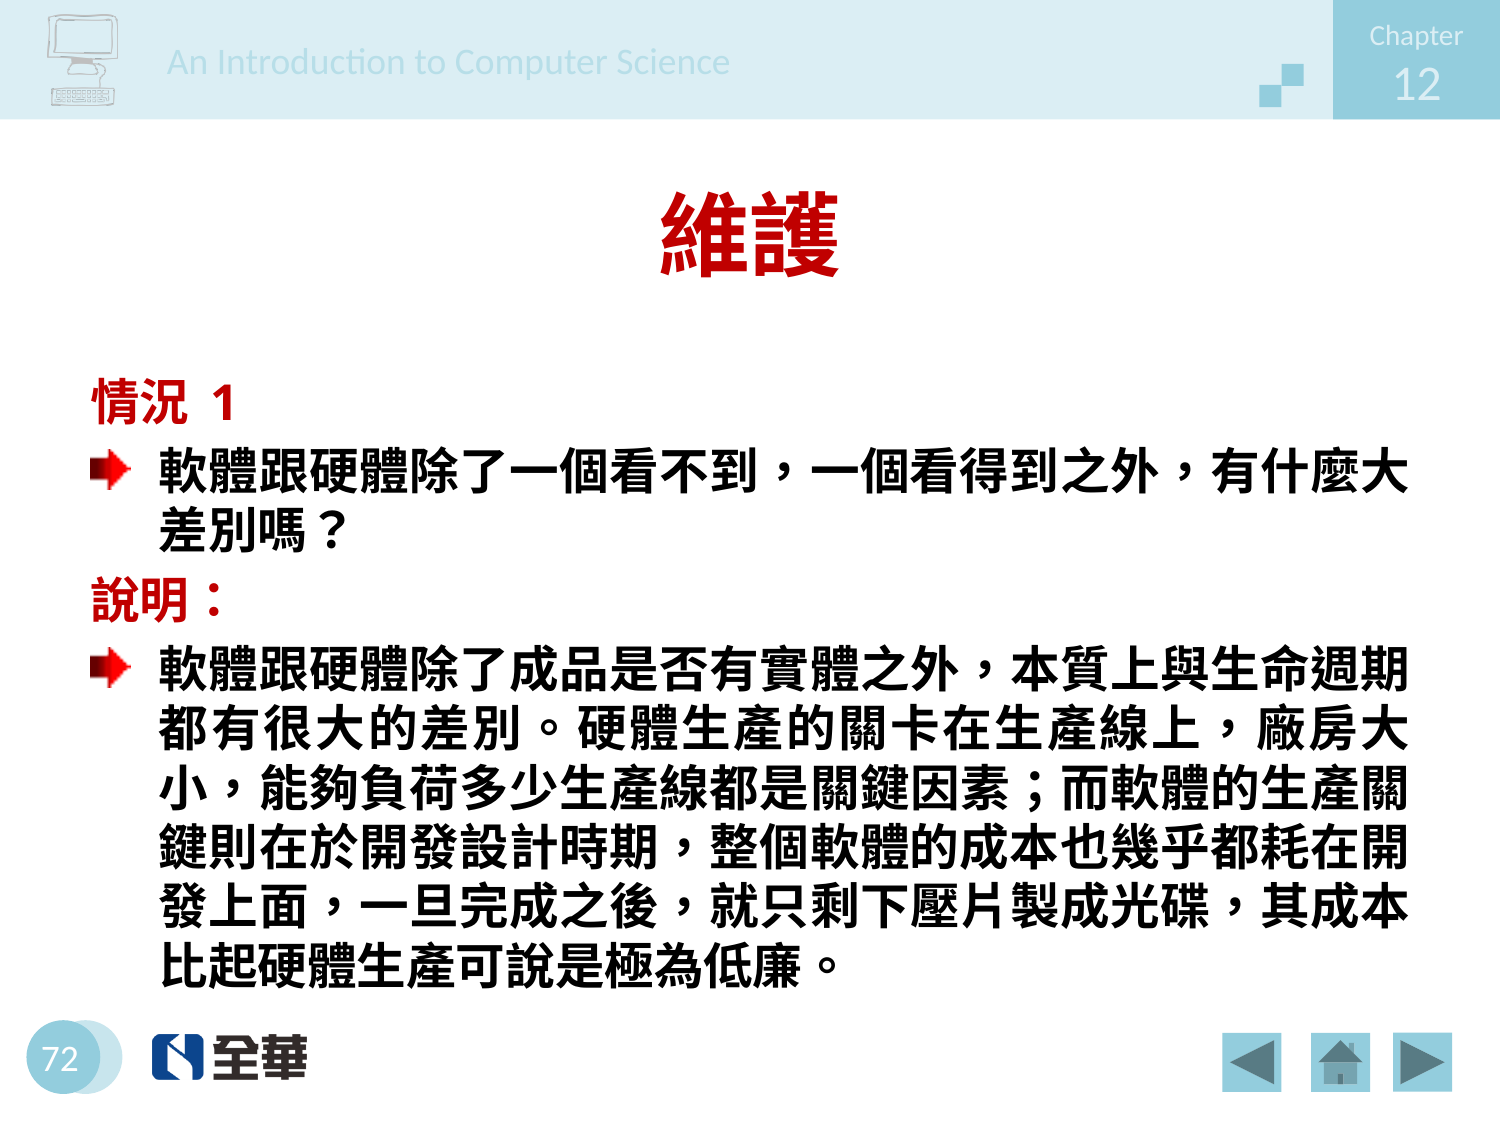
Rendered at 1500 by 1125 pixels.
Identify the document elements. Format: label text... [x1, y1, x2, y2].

picture [152, 1034, 307, 1080]
list 情況 1 軟體跟硬體除了一個看不到，一個看得到之外，有什麼大差別嗎？ 說明： 軟體跟硬體除了成品是否有實體之外，本質上與生命週期都有很大的差別。硬體生產的關卡在生產線上，廠房大小，能夠負荷多少生產線都是關鍵因素；而軟體的生產關鍵則在於開發設計時期，整個軟體的成本也幾乎都耗在開發上面，一旦完成之後，就只剩下壓片製成光碟，其成本比起硬體生產可說是極為低廉。 [75, 363, 1425, 1005]
picture [47, 14, 118, 106]
picture [90, 449, 131, 490]
picture [90, 647, 131, 688]
title 維護 [75, 138, 1425, 327]
